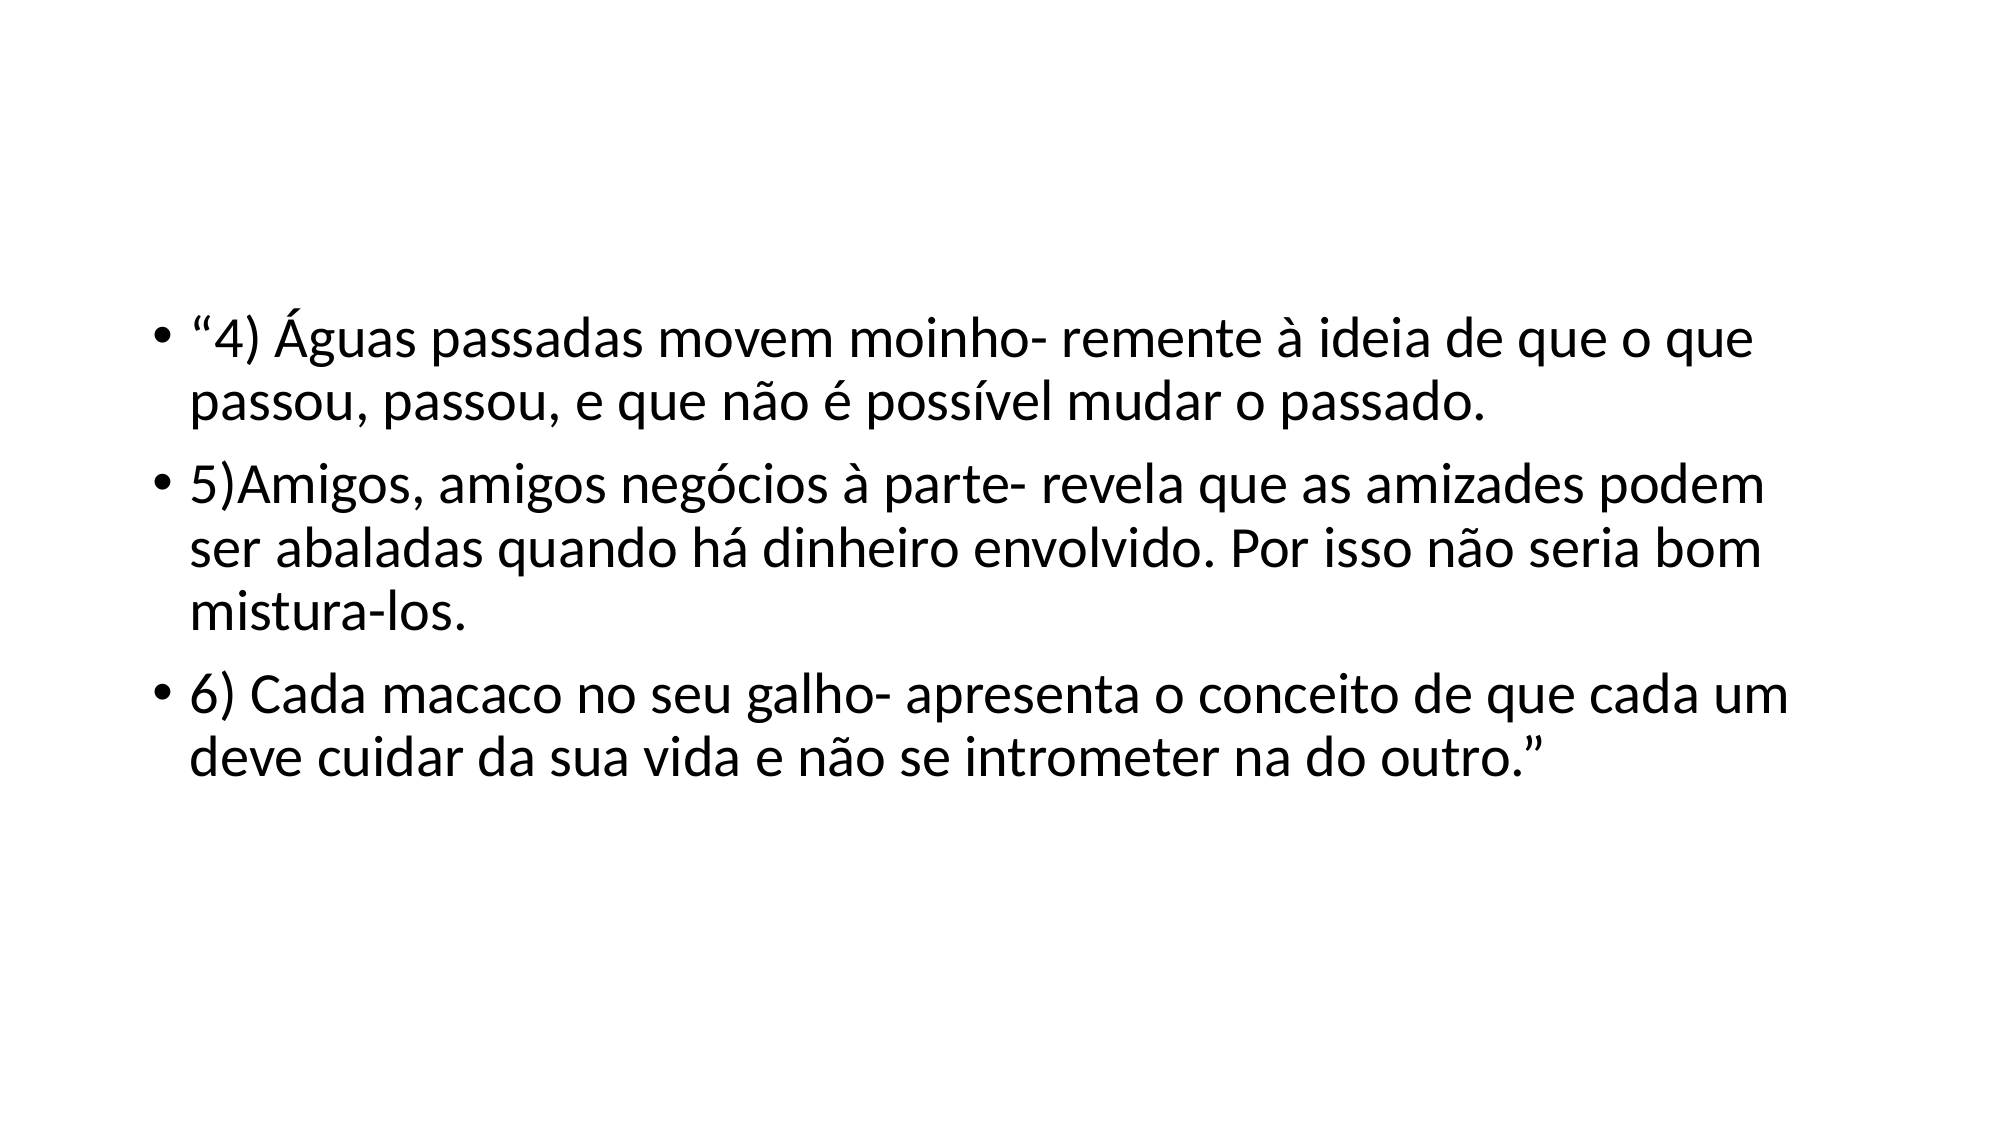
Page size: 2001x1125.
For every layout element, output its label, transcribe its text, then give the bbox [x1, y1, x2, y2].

list “4) Águas passadas movem moinho- remente à ideia de que o que passou, passou, e que não é possível mudar o passado. 5)Amigos, amigos negócios à parte- revela que as amizades podem ser abaladas quando há dinheiro envolvido. Por isso não seria bom mistura-los. 6) Cada macaco no seu galho- apresenta o conceito de que cada um deve cuidar da sua vida e não se intrometer na do outro.” [137, 299, 1863, 1014]
